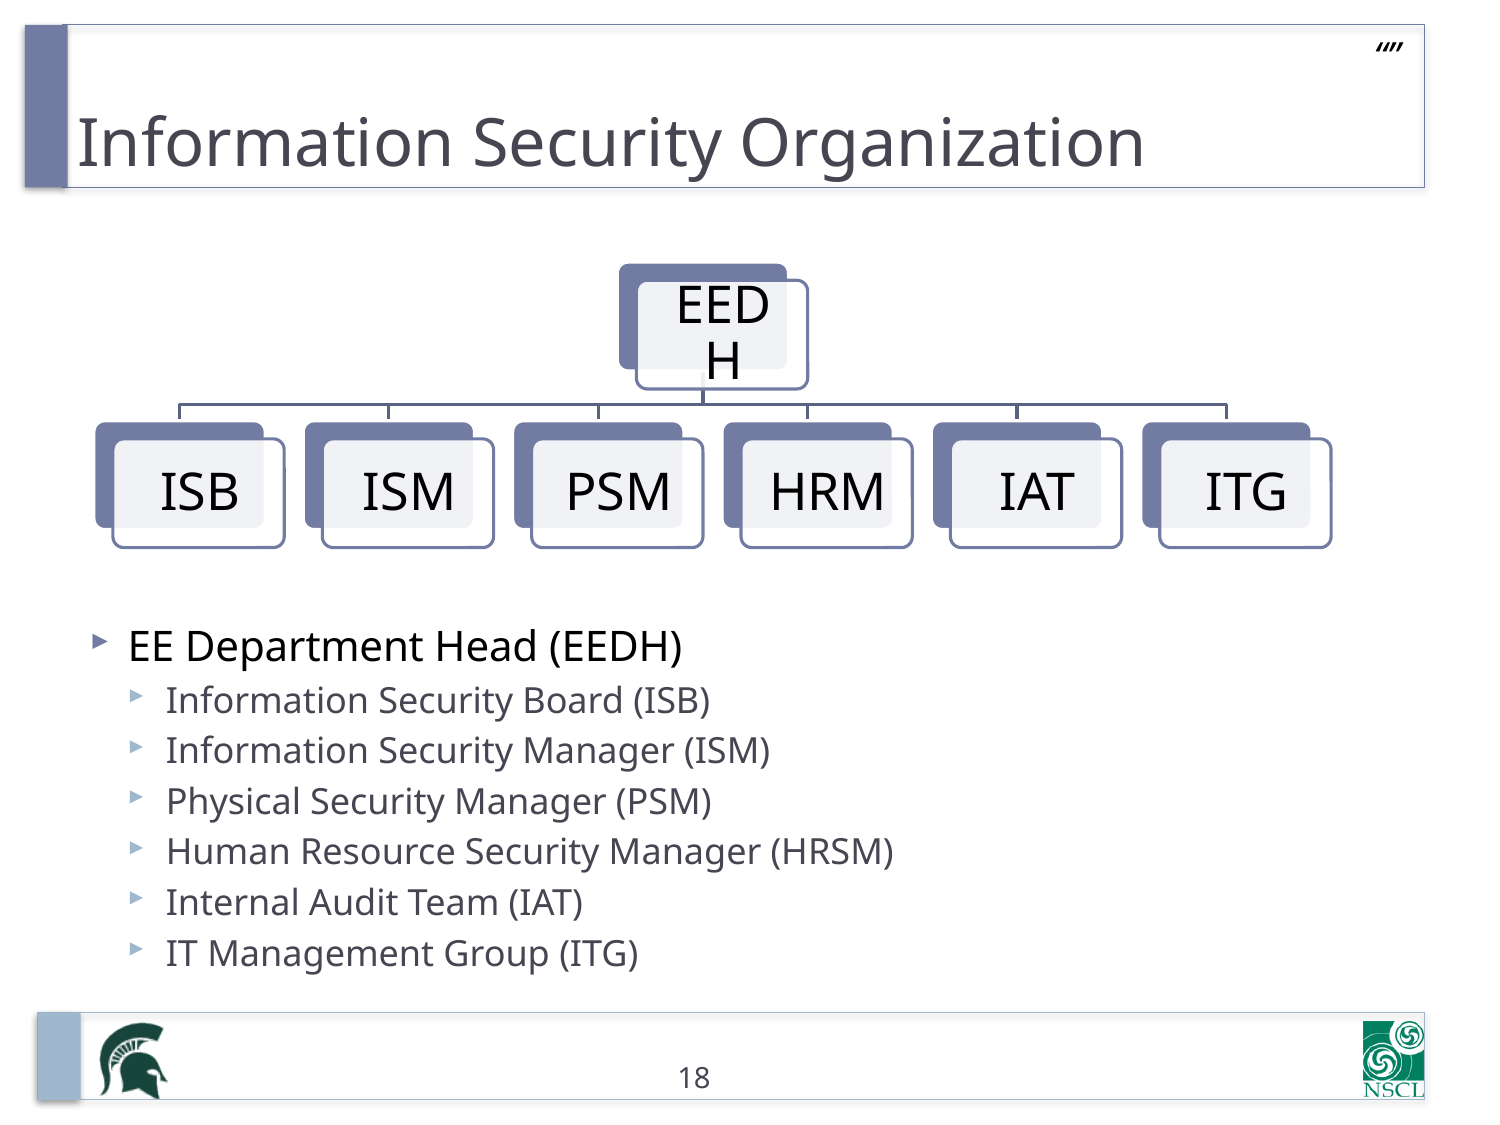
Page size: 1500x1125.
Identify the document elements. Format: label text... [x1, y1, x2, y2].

picture [1362, 1021, 1424, 1097]
title Information Security Organization [62, 85, 1425, 188]
slide_number 18 [662, 1052, 875, 1113]
text_box “” [62, 24, 1425, 85]
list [93, 212, 1332, 598]
text_box EE Department Head (EEDH) Information Security Board (ISB) Information Security Manager (ISM) Physical Security Manager (PSM) Human Resource Security Manager (HRSM) Internal Audit Team (IAT) IT Management Group (ITG) [74, 612, 1425, 985]
picture [99, 1022, 168, 1099]
